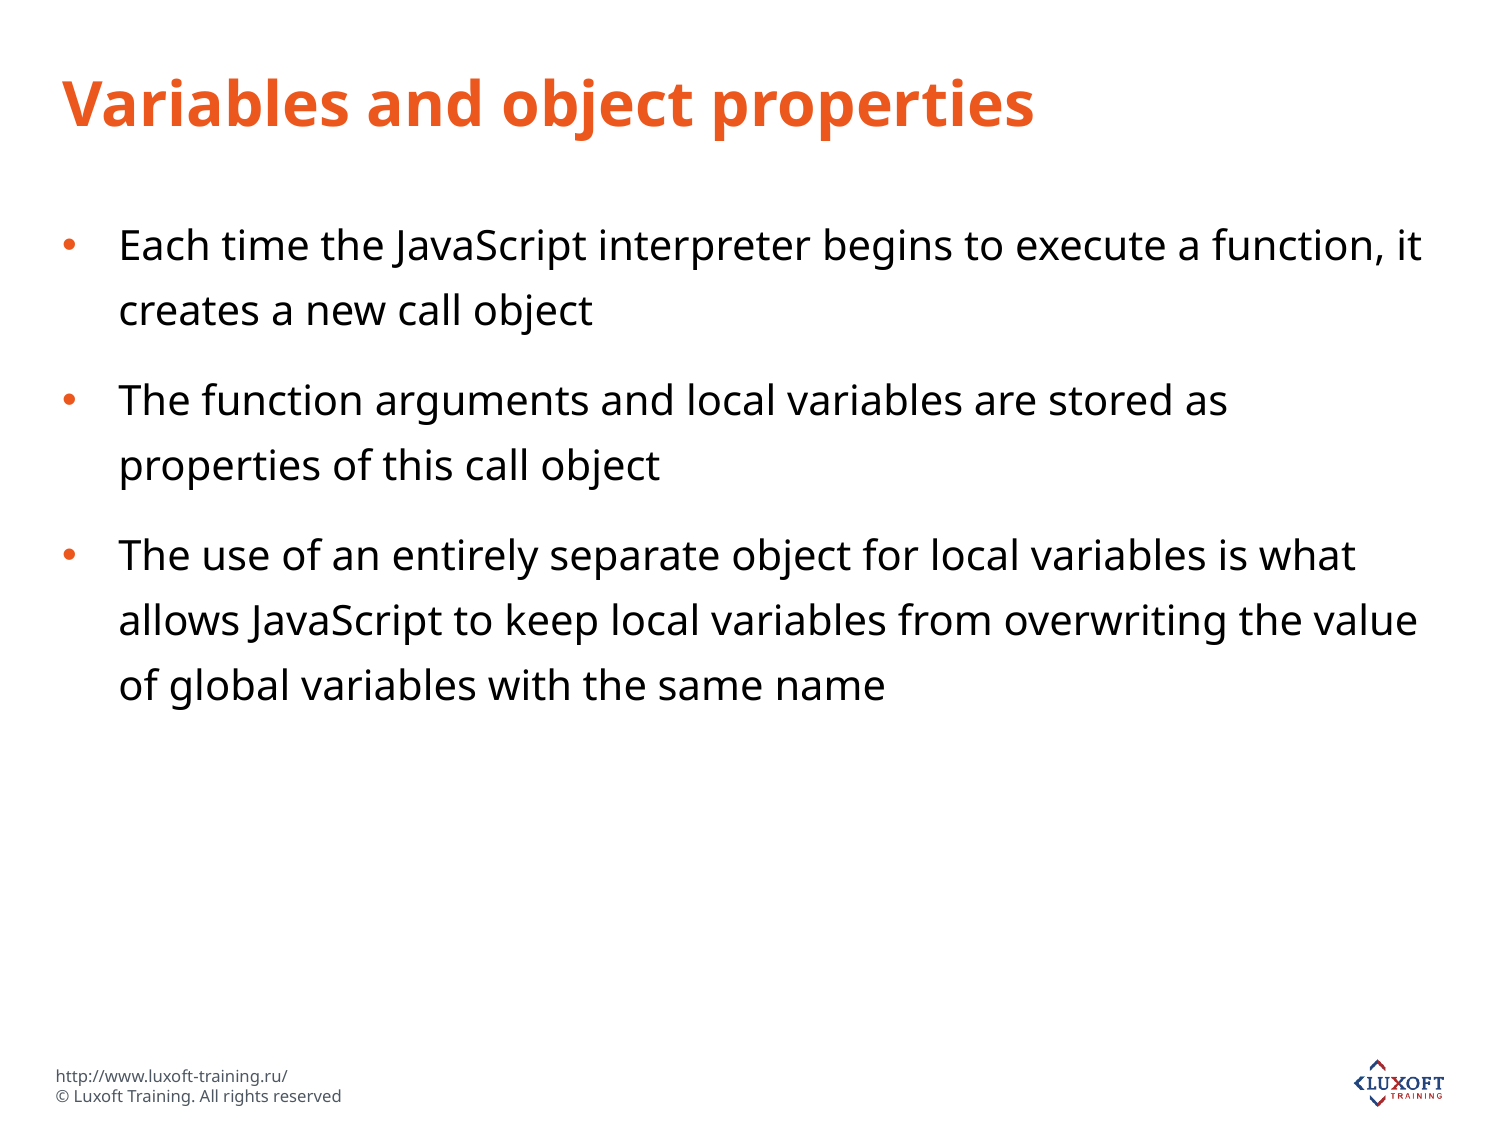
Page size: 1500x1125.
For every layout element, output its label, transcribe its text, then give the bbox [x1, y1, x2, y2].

picture [1339, 1059, 1458, 1107]
list Each time the JavaScript interpreter begins to execute a function, it creates a new call object The function arguments and local variables are stored as properties of this call object The use of an entirely separate object for local variables is what allows JavaScript to keep local variables from overwriting the value of global variables with the same name [47, 196, 1457, 1018]
title Variables and object properties [47, 59, 1457, 143]
